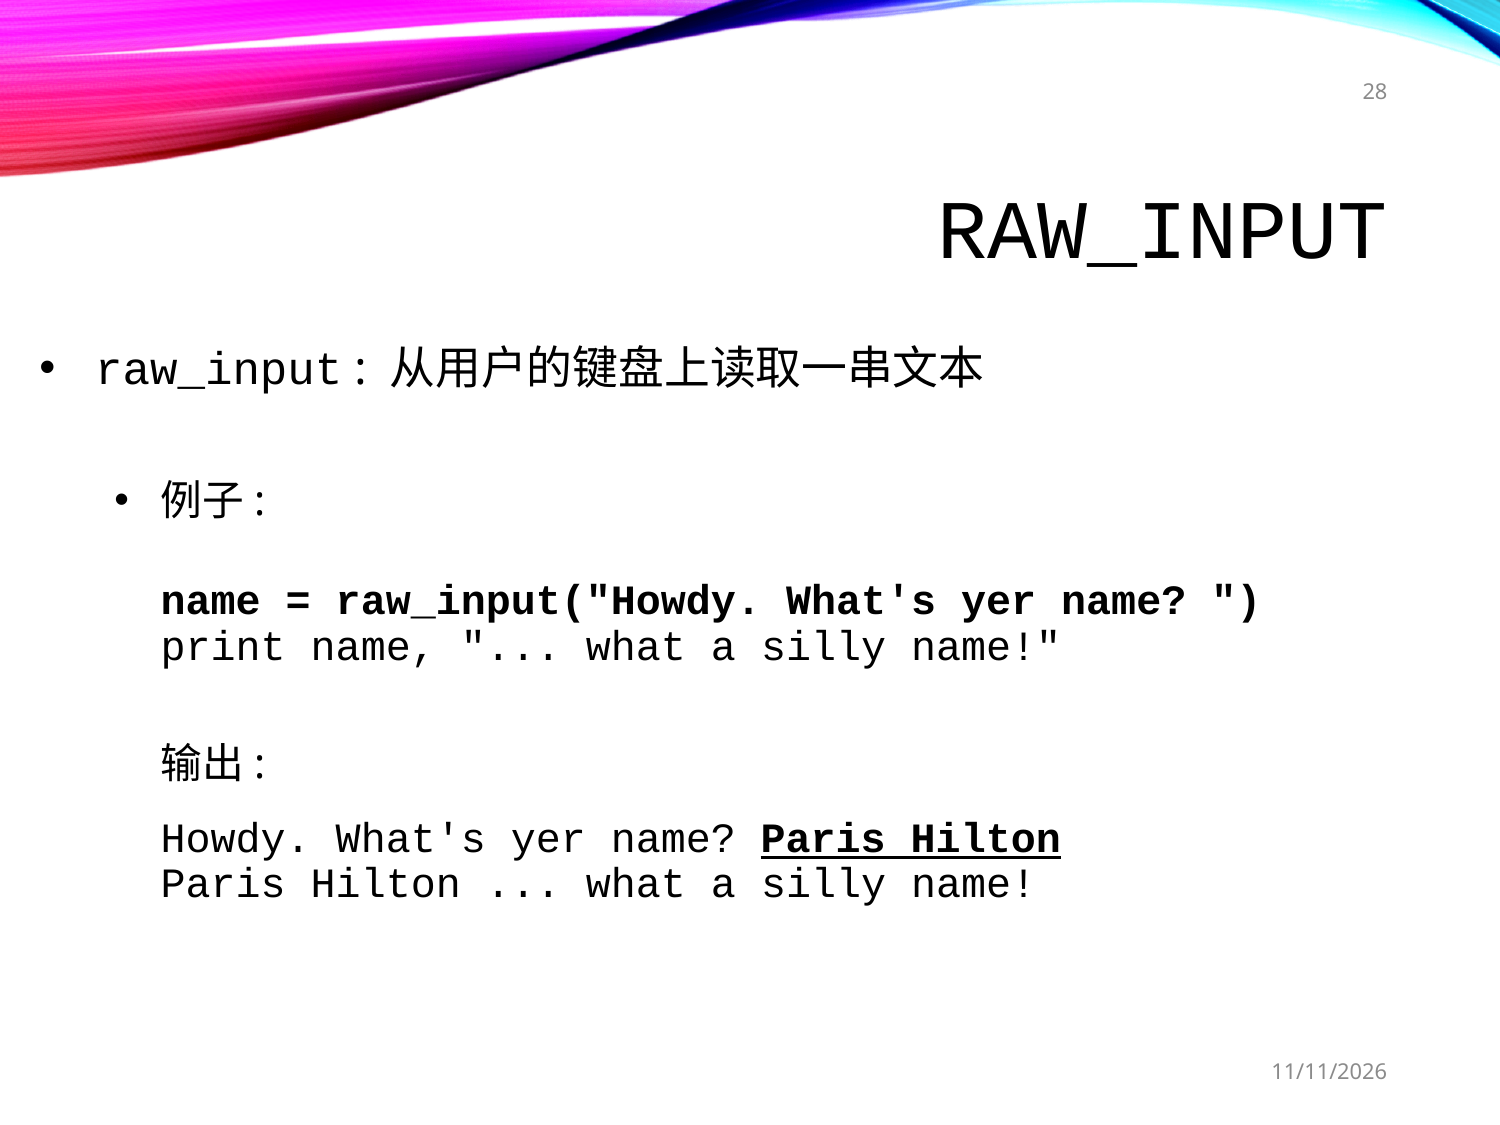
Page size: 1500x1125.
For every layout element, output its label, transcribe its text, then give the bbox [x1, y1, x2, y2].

list raw_input : 从用户的键盘上读取一串文本 例子: name = raw_input("Howdy. What's yer name? ") print name, "... what a silly name!" 输出: Howdy. What's yer name? Paris Hilton Paris Hilton ... what a silly name! [24, 337, 1500, 991]
slide_number 28 [1078, 62, 1403, 123]
picture [0, 0, 1500, 178]
title raw_input [356, 125, 1403, 338]
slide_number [1051, 1042, 1403, 1103]
